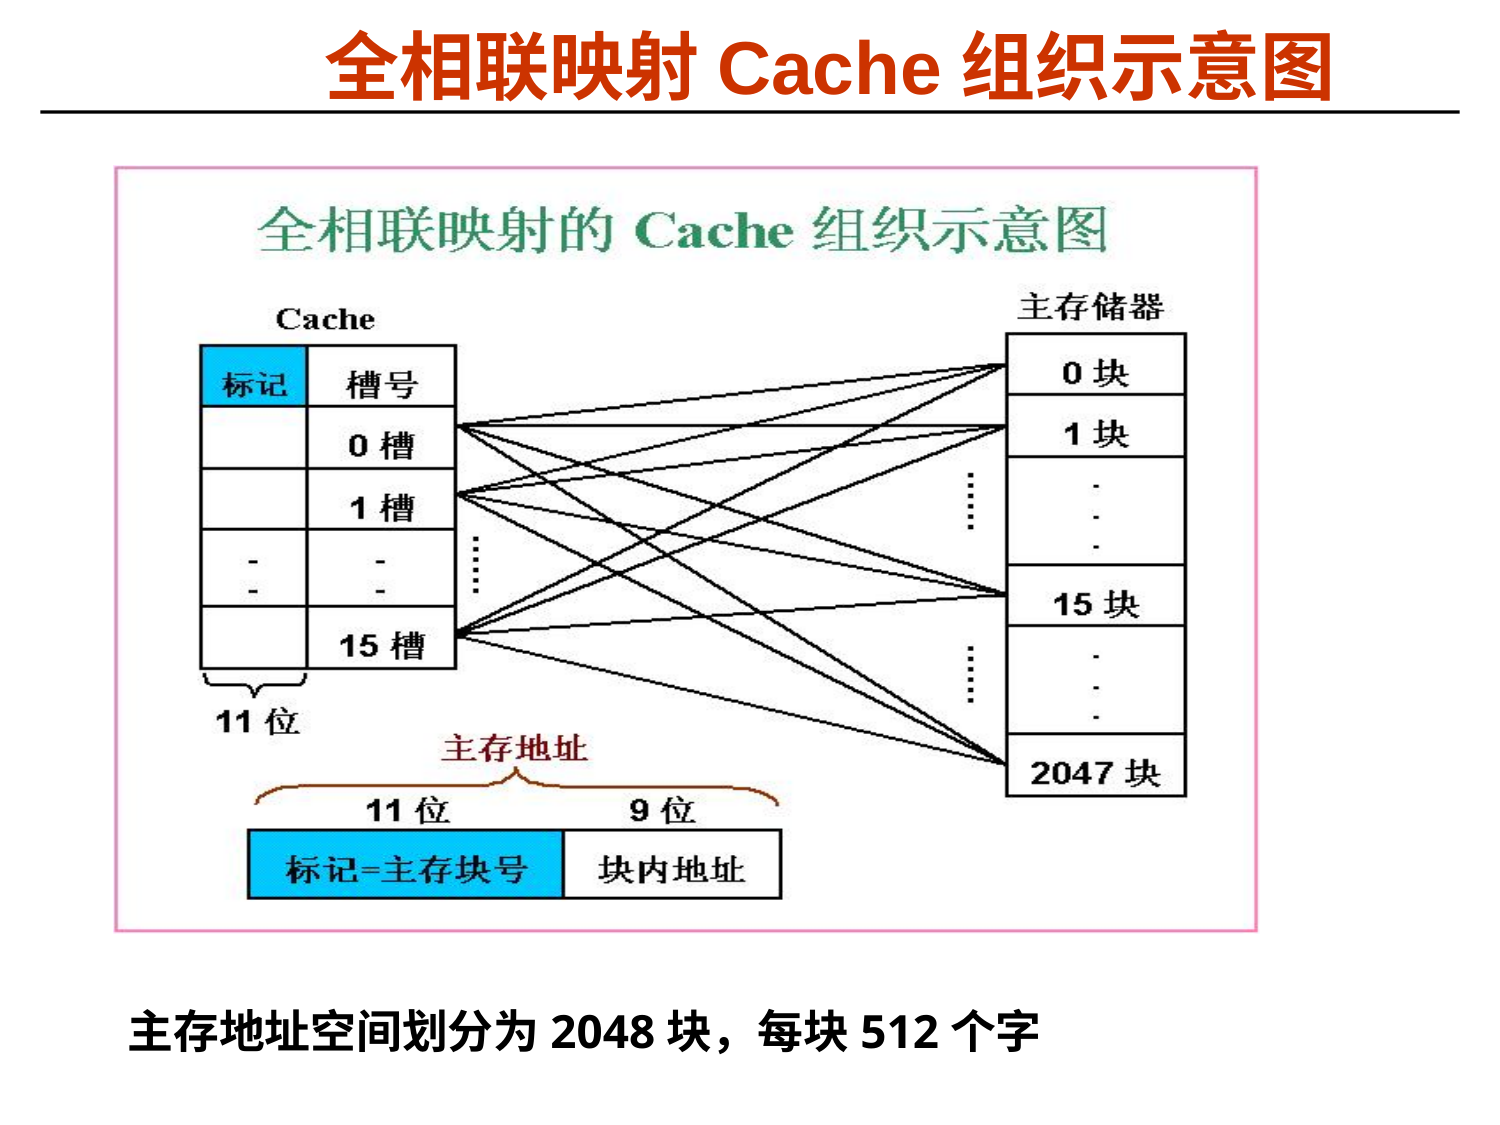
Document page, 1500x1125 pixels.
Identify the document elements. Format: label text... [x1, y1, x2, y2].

title 全相联映射Cache组织示意图 [38, 41, 1484, 101]
text_box 主存地址空间划分为2048块，每块512个字 [127, 986, 1094, 1059]
picture [112, 165, 1260, 934]
